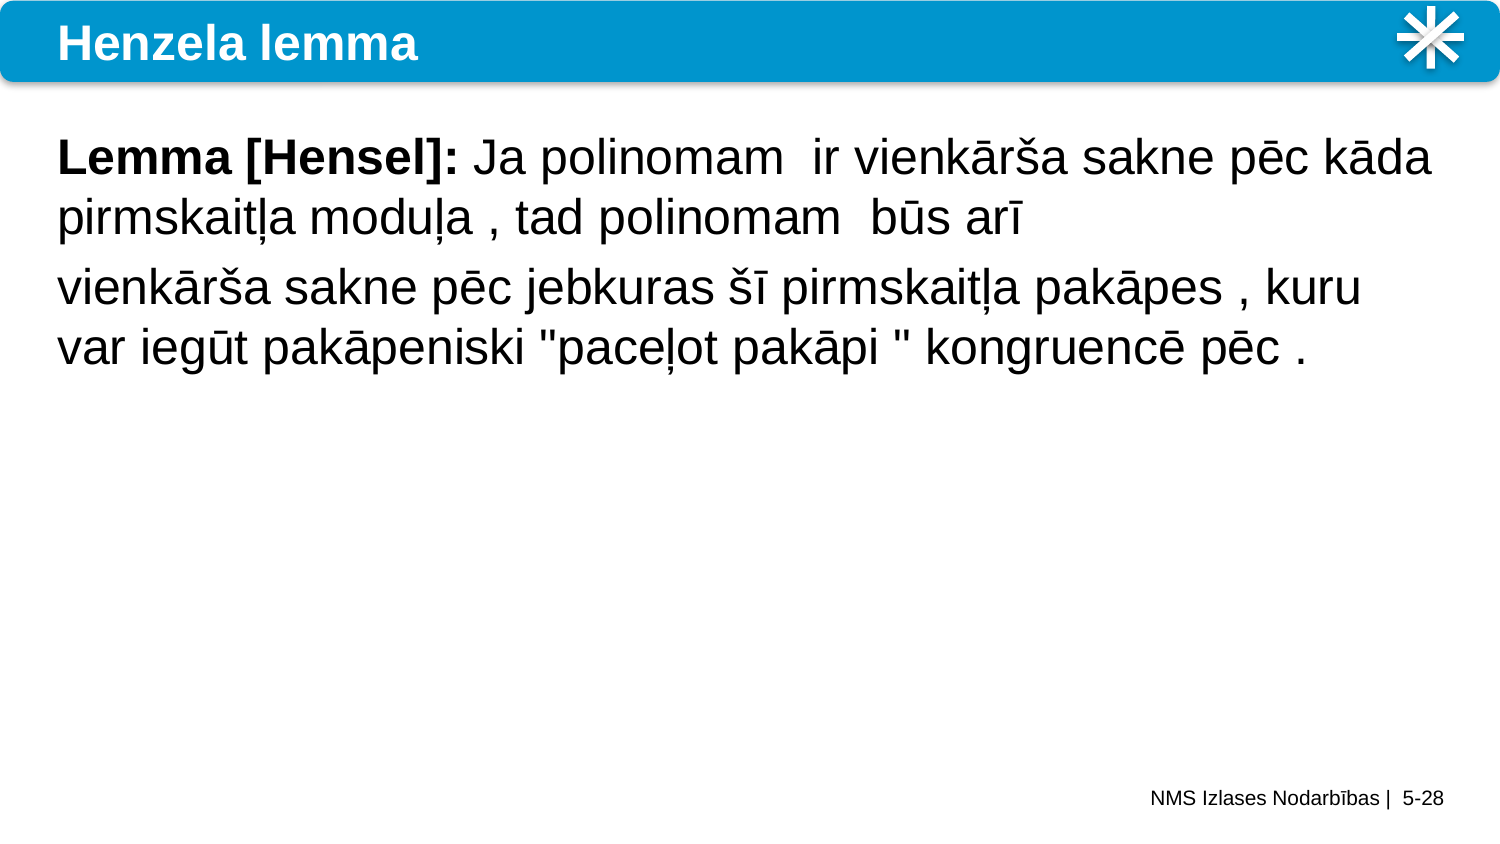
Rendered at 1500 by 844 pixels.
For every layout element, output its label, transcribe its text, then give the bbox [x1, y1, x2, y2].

title Henzela lemma [56, 10, 1297, 73]
